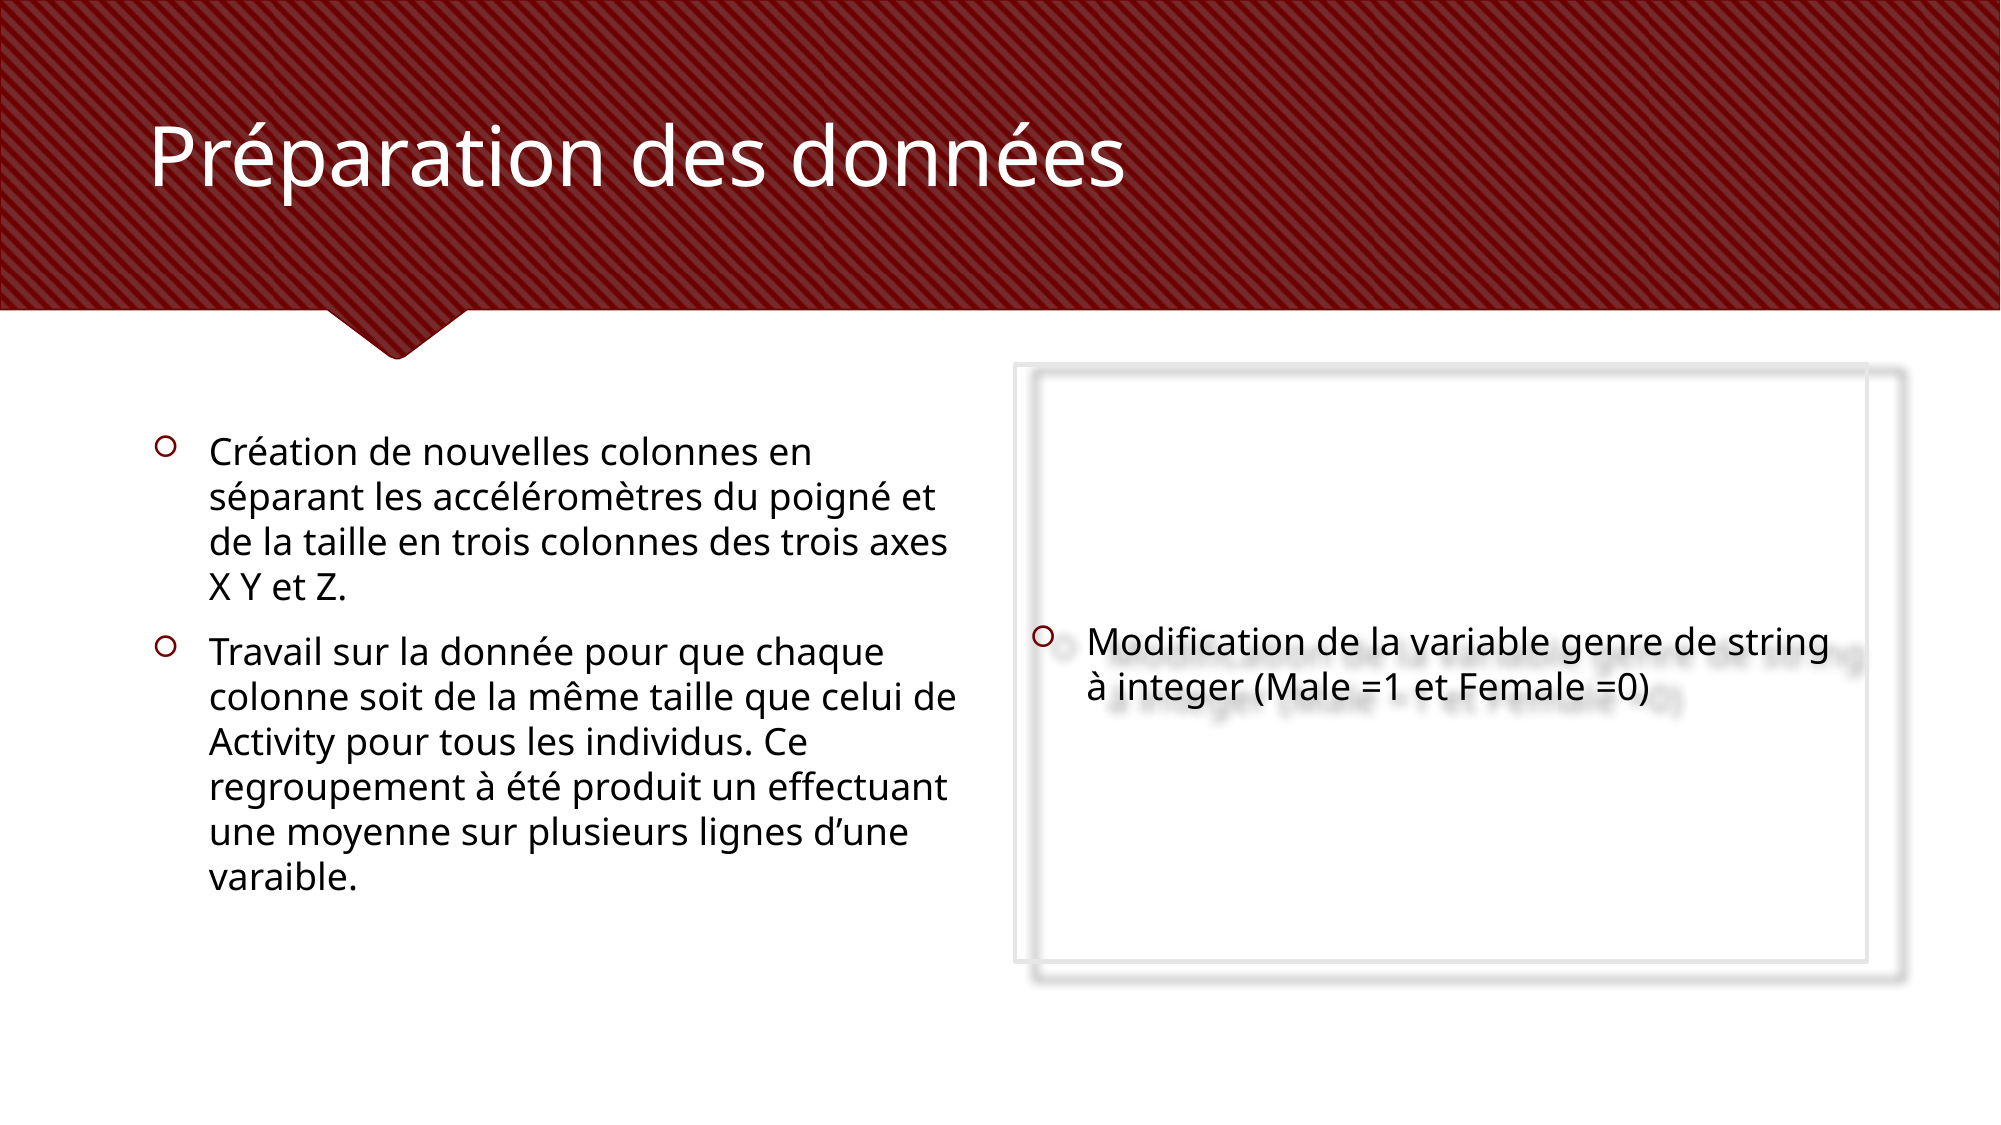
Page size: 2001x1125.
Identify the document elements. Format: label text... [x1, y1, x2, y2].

list Modification de la variable genre de string à integer (Male =1 et Female =0) [1013, 362, 1869, 964]
title Préparation des données [132, 73, 1868, 233]
list Création de nouvelles colonnes en séparant les accéléromètres du poigné et de la taille en trois colonnes des trois axes X Y et Z. Travail sur la donnée pour que chaque colonne soit de la même taille que celui de Activity pour tous les individus. Ce regroupement à été produit un effectuant une moyenne sur plusieurs lignes d’une varaible. [137, 364, 988, 962]
